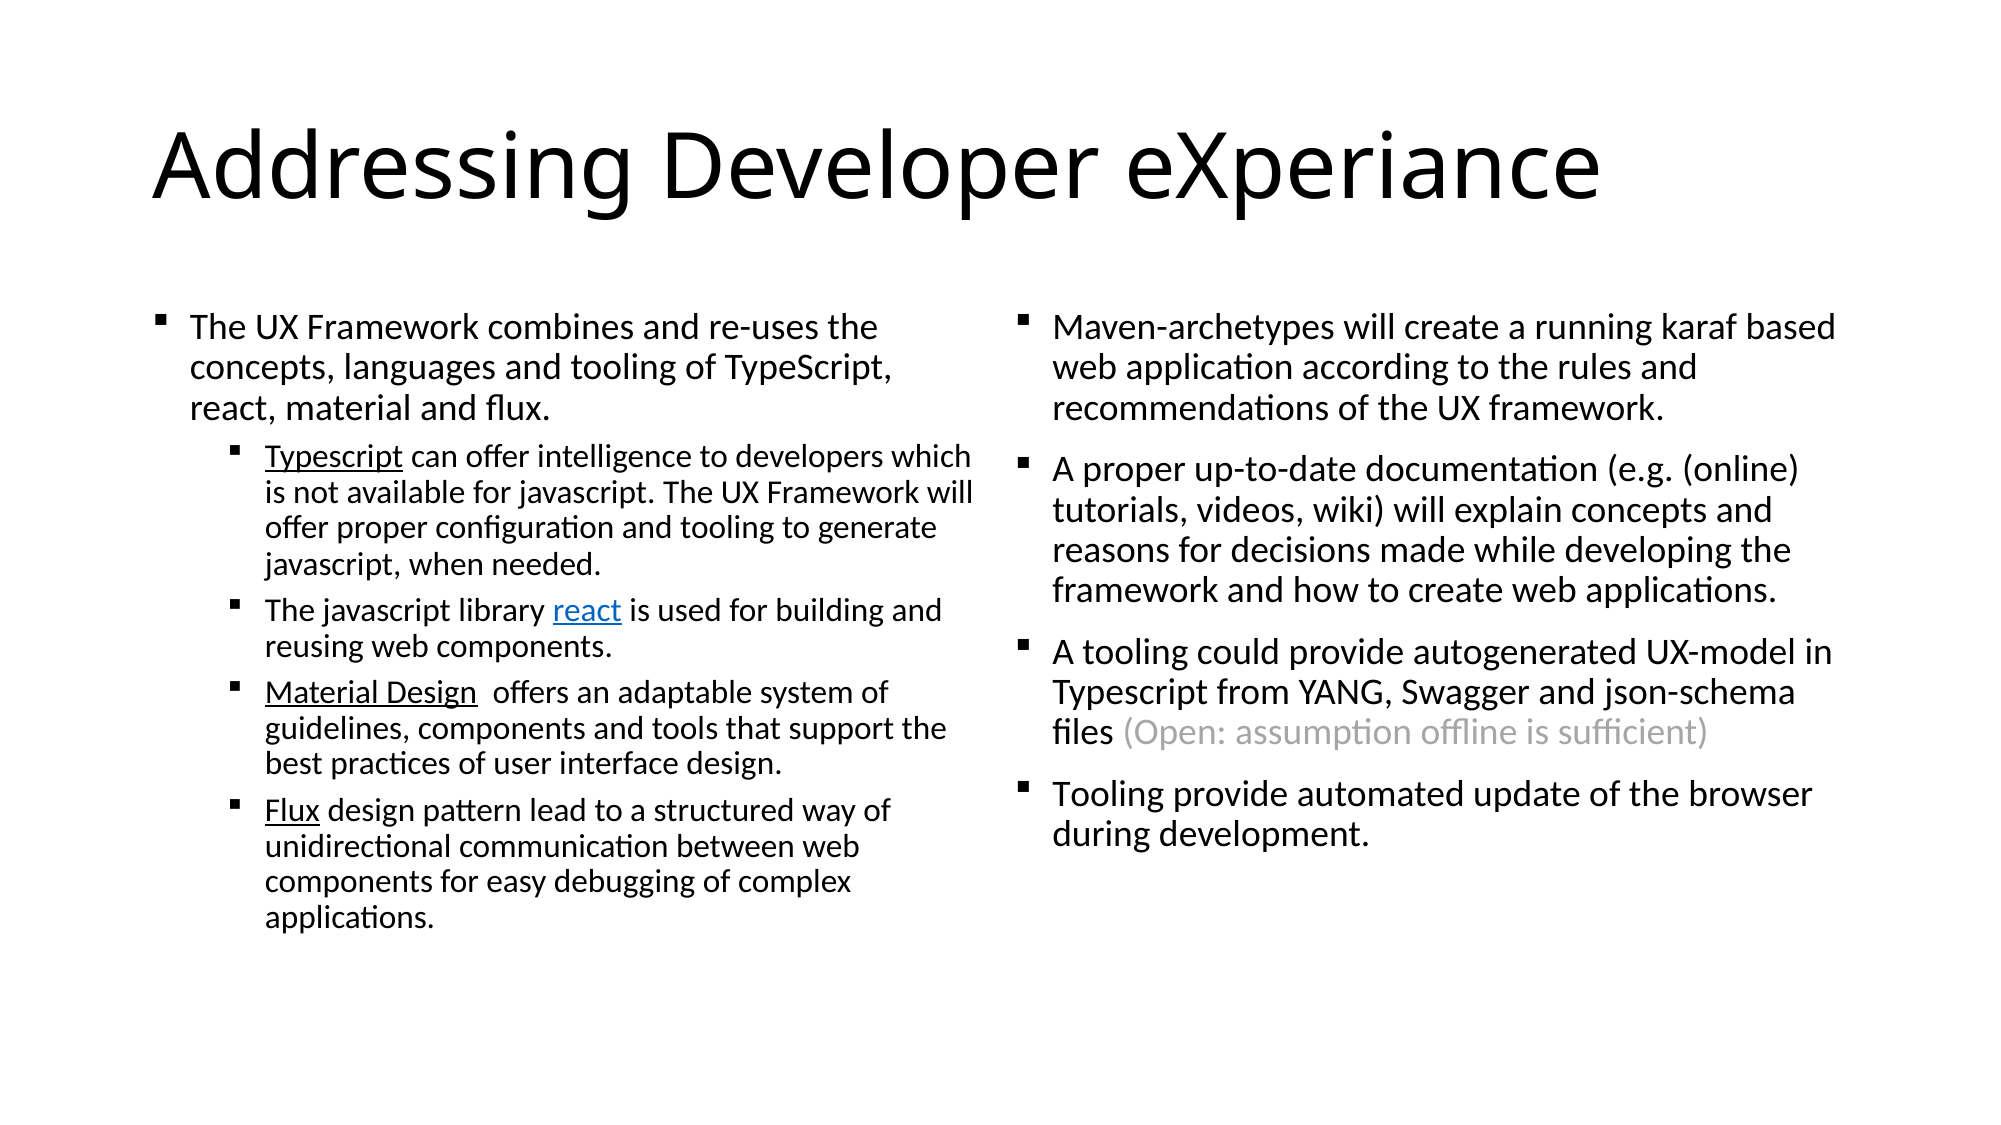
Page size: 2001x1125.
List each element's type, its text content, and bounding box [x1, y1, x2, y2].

list The UX Framework combines and re-uses the concepts, languages and tooling of TypeScript, react, material and flux. Typescript can offer intelligence to developers which is not available for javascript. The UX Framework will offer proper configuration and tooling to generate javascript, when needed. The javascript library react is used for building and reusing web components. Material Design offers an adaptable system of guidelines, components and tools that support the best practices of user interface design. Flux design pattern lead to a structured way of unidirectional communication between web components for easy debugging of complex applications. Maven-archetypes will create a running karaf based web application according to the rules and recommendations of the UX framework. A proper up-to-date documentation (e.g. (online) tutorials, videos, wiki) will explain concepts and reasons for decisions made while developing the framework and how to create web applications. A tooling could provide autogenerated UX-model in Typescript from YANG, Swagger and json-schema files (Open: assumption offline is sufficient) Tooling provide automated update of the browser during development. [137, 299, 1863, 1014]
title Addressing Developer eXperiance [137, 59, 1863, 278]
